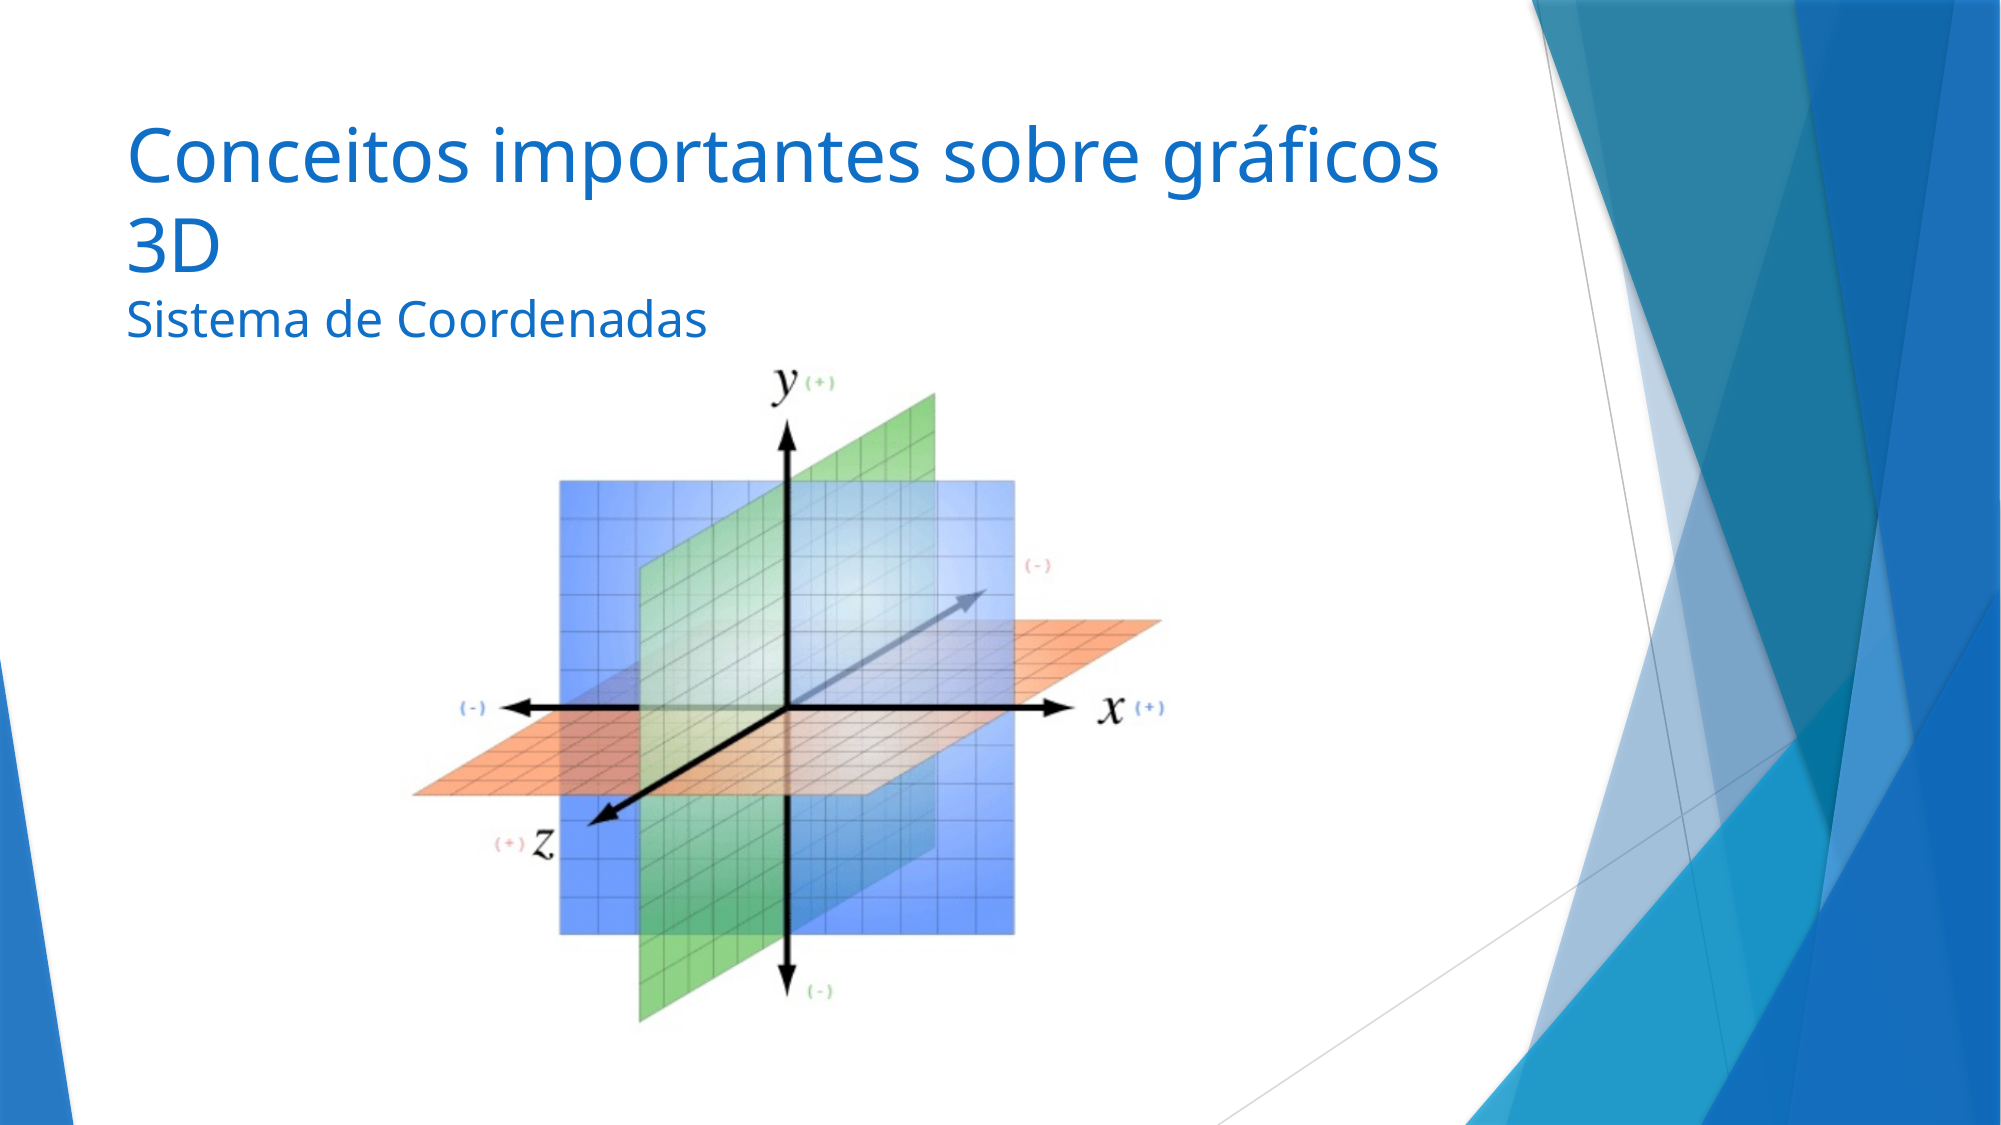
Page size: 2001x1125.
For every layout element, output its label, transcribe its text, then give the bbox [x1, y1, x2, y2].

picture [357, 353, 1275, 1047]
title Conceitos importantes sobre gráficos 3D Sistema de Coordenadas [111, 99, 1522, 317]
